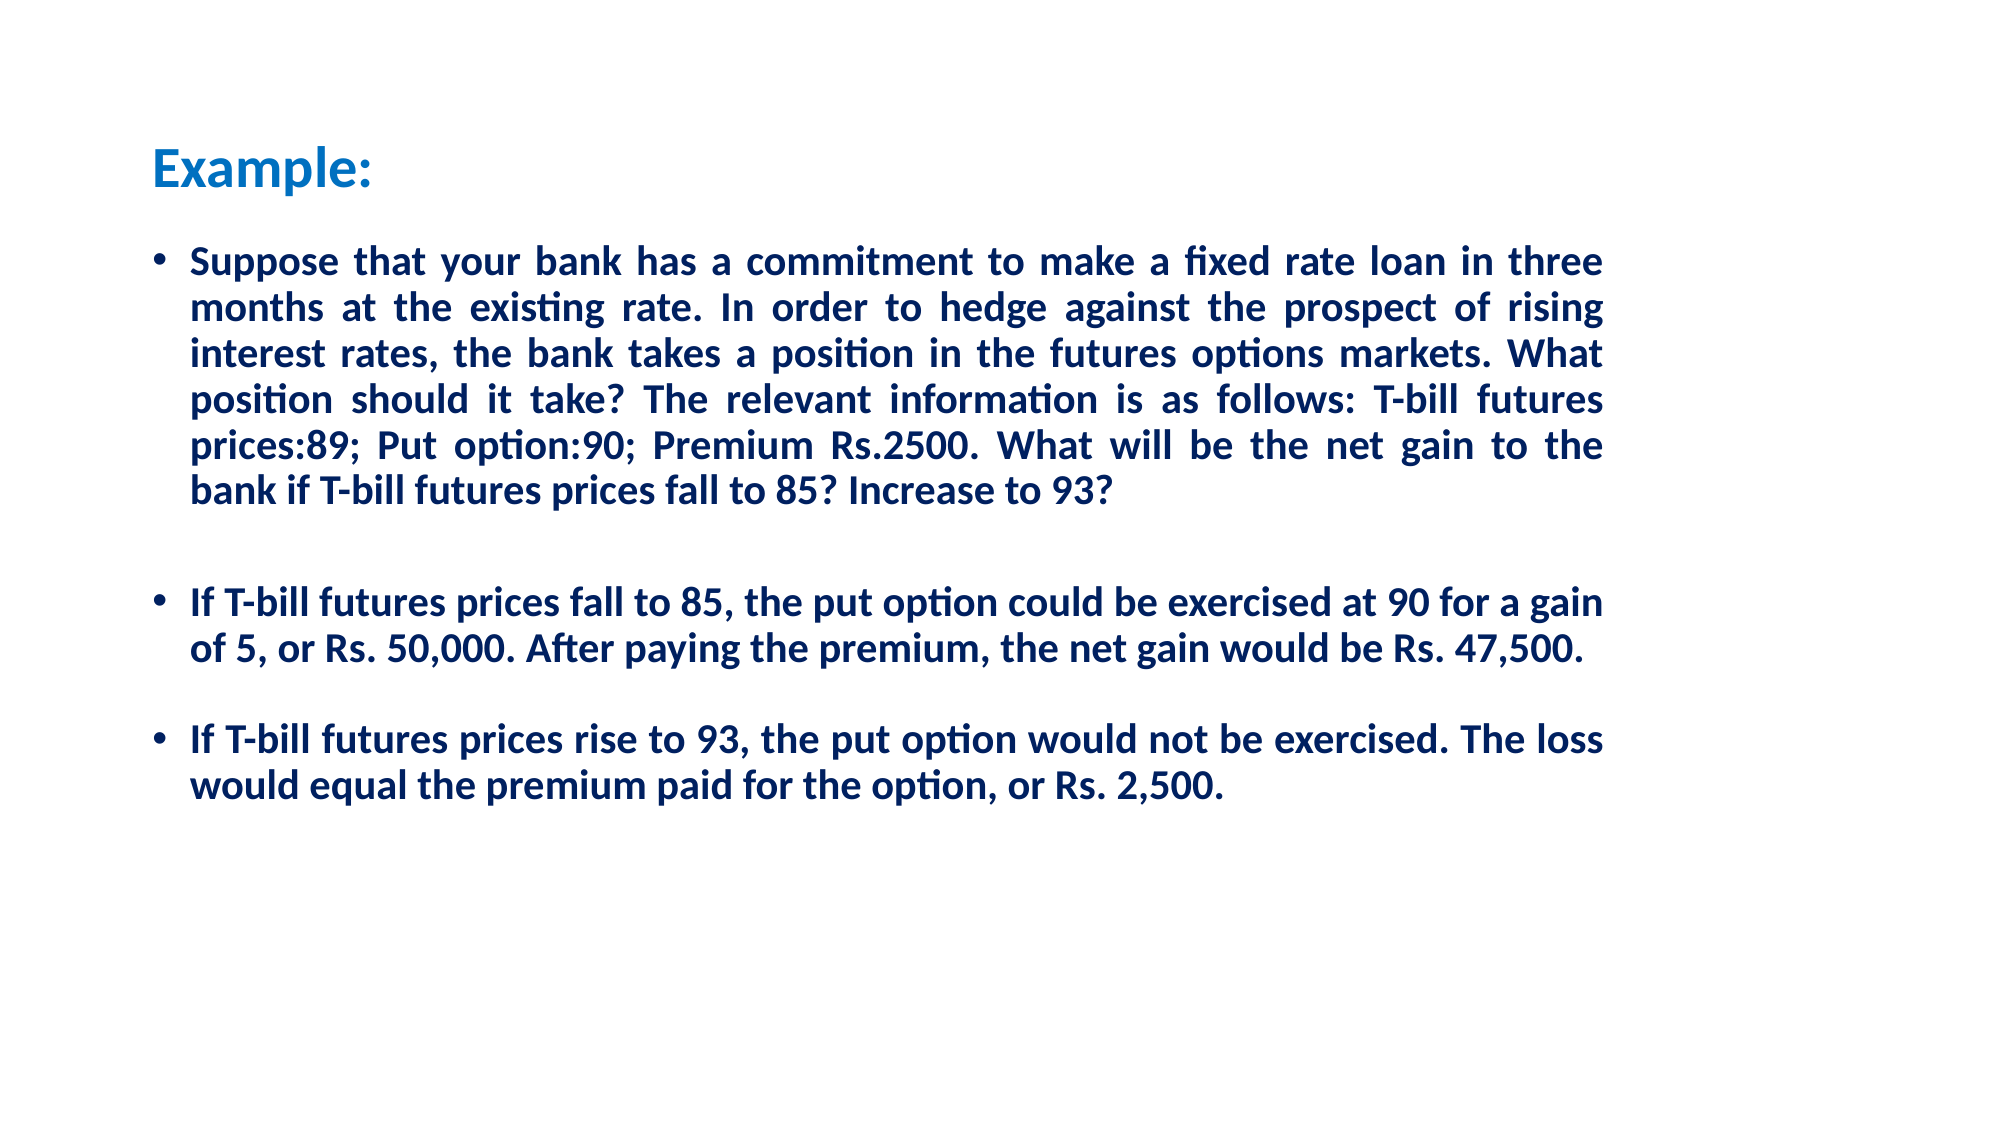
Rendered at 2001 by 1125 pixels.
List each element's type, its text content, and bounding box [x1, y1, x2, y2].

title Example: [137, 59, 1863, 278]
list Suppose that your bank has a commitment to make a fixed rate loan in three months at the existing rate. In order to hedge against the prospect of rising interest rates, the bank takes a position in the futures options markets. What position should it take? The relevant information is as follows: T-bill futures prices:89; Put option:90; Premium Rs.2500. What will be the net gain to the bank if T-bill futures prices fall to 85? Increase to 93? If T-bill futures prices fall to 85, the put option could be exercised at 90 for a gain of 5, or Rs. 50,000. After paying the premium, the net gain would be Rs. 47,500. If T-bill futures prices rise to 93, the put option would not be exercised. The loss would equal the premium paid for the option, or Rs. 2,500. [137, 231, 1620, 838]
